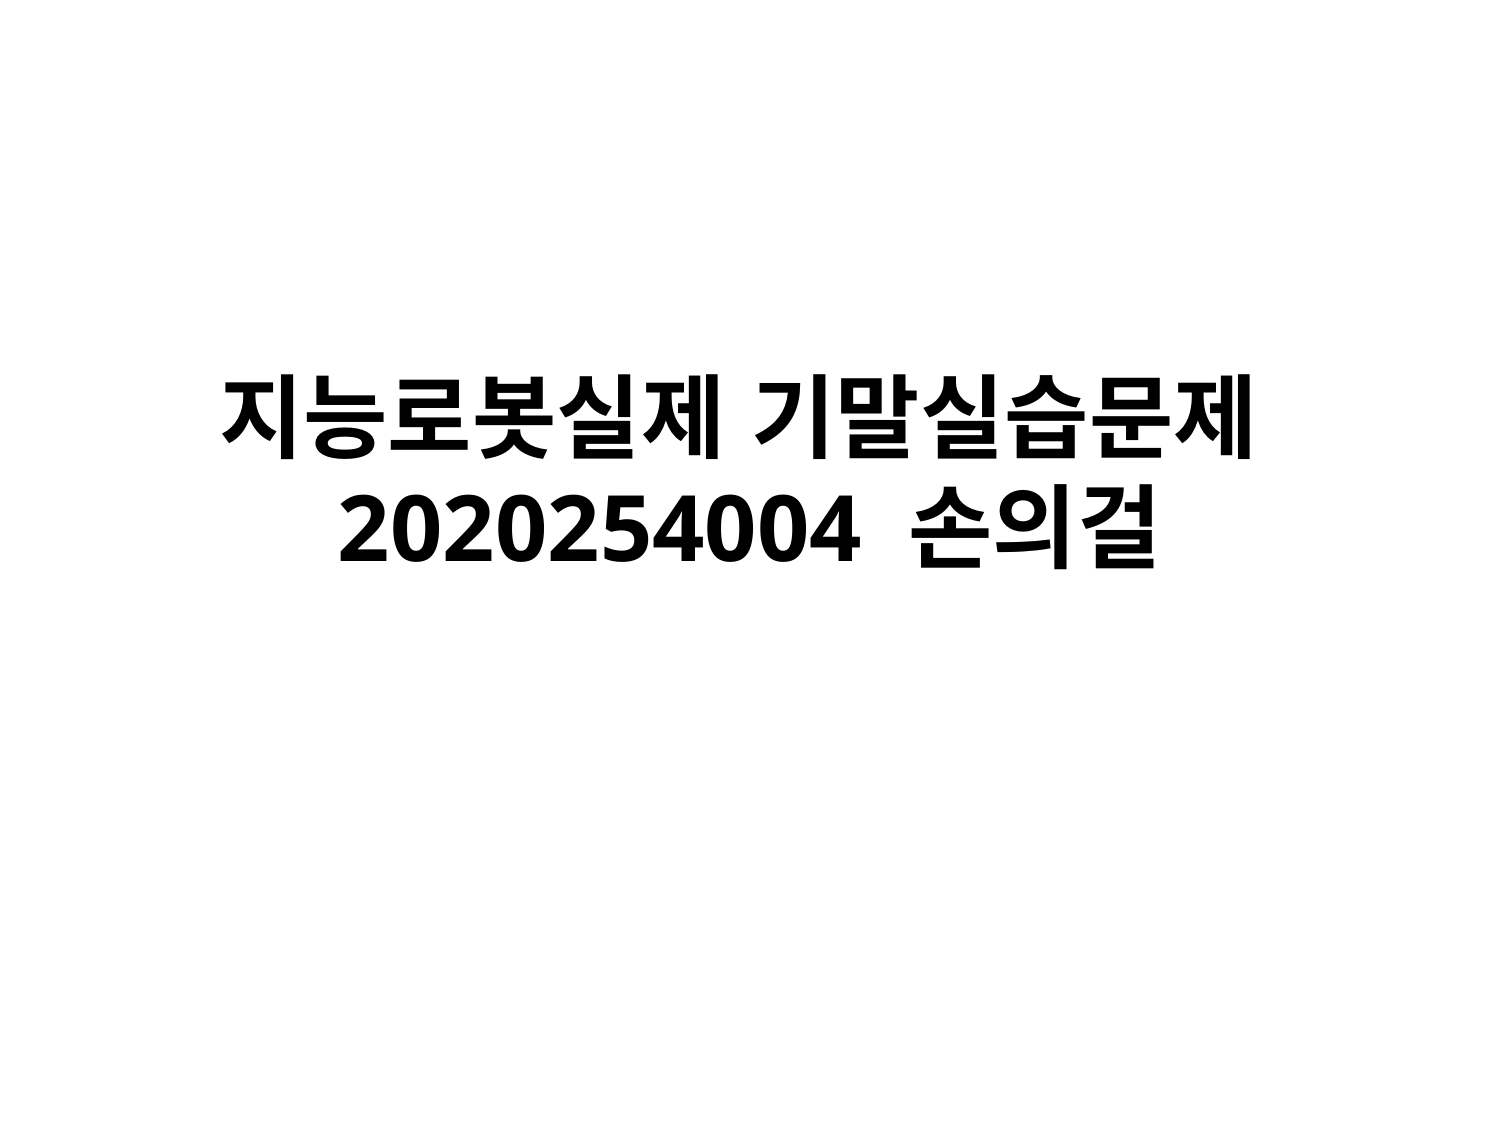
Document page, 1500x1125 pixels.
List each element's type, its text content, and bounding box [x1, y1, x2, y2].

title 지능로봇실제 기말실습문제2020254004 손의걸 [112, 349, 1388, 591]
